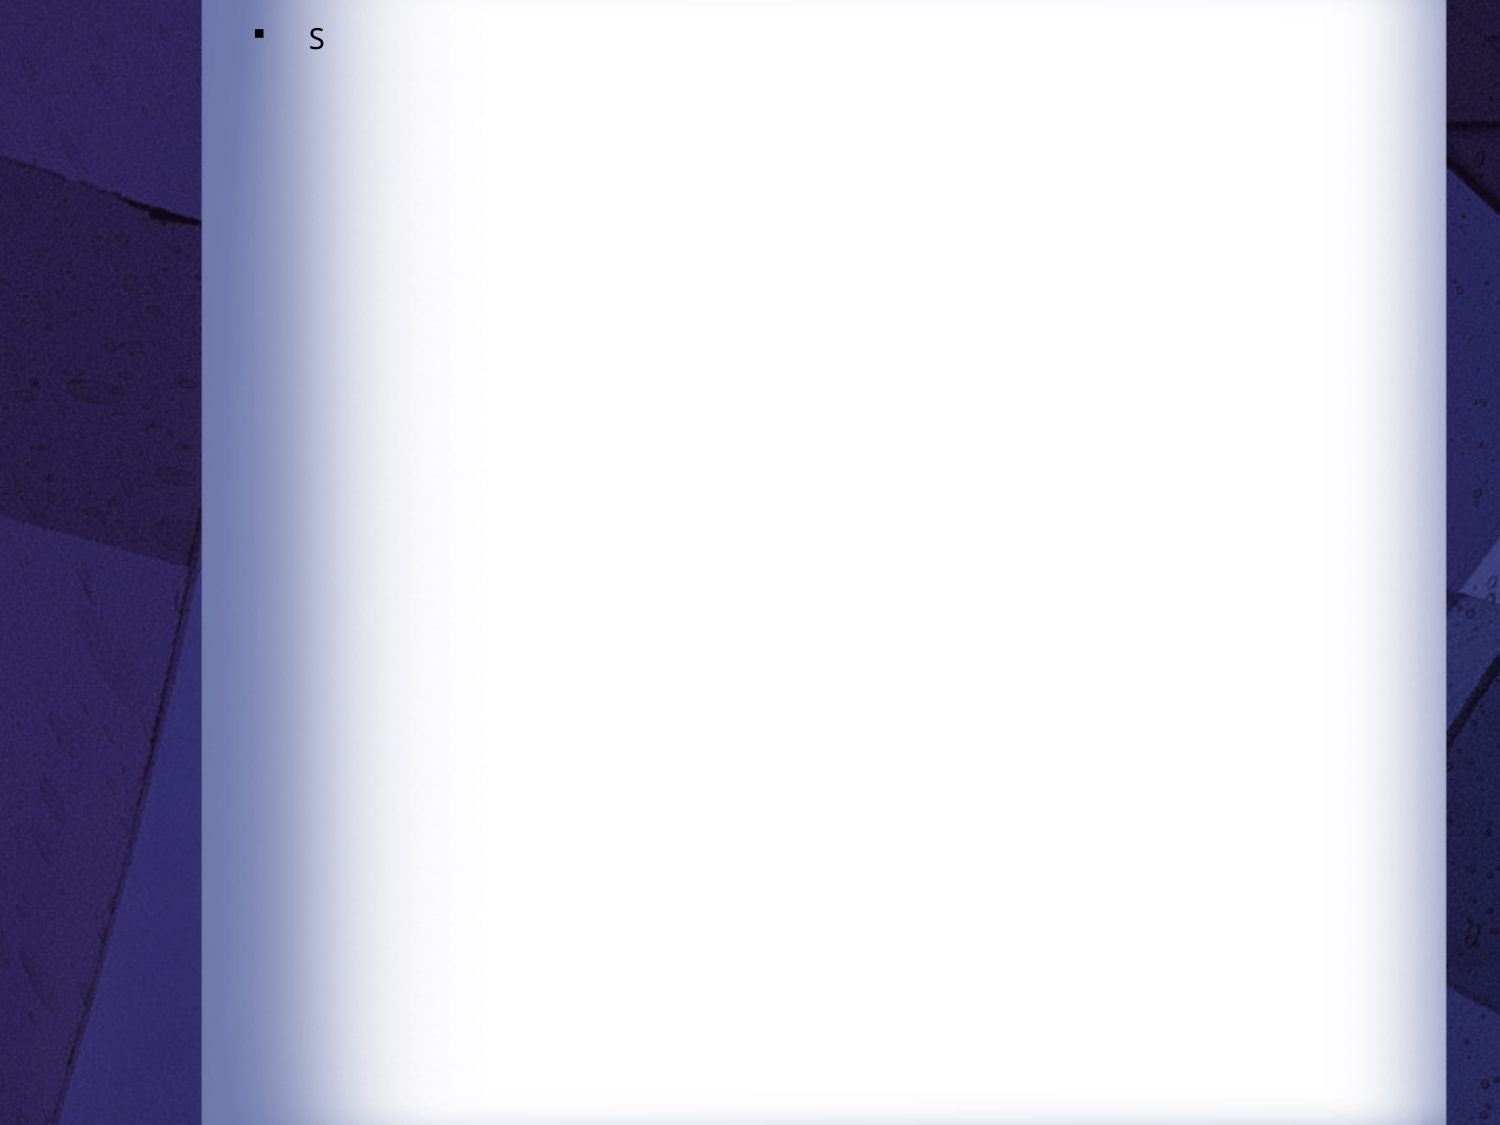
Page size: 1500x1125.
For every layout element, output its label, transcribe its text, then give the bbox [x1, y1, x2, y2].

picture [0, 0, 1500, 1125]
text_box S [237, 12, 1438, 1113]
